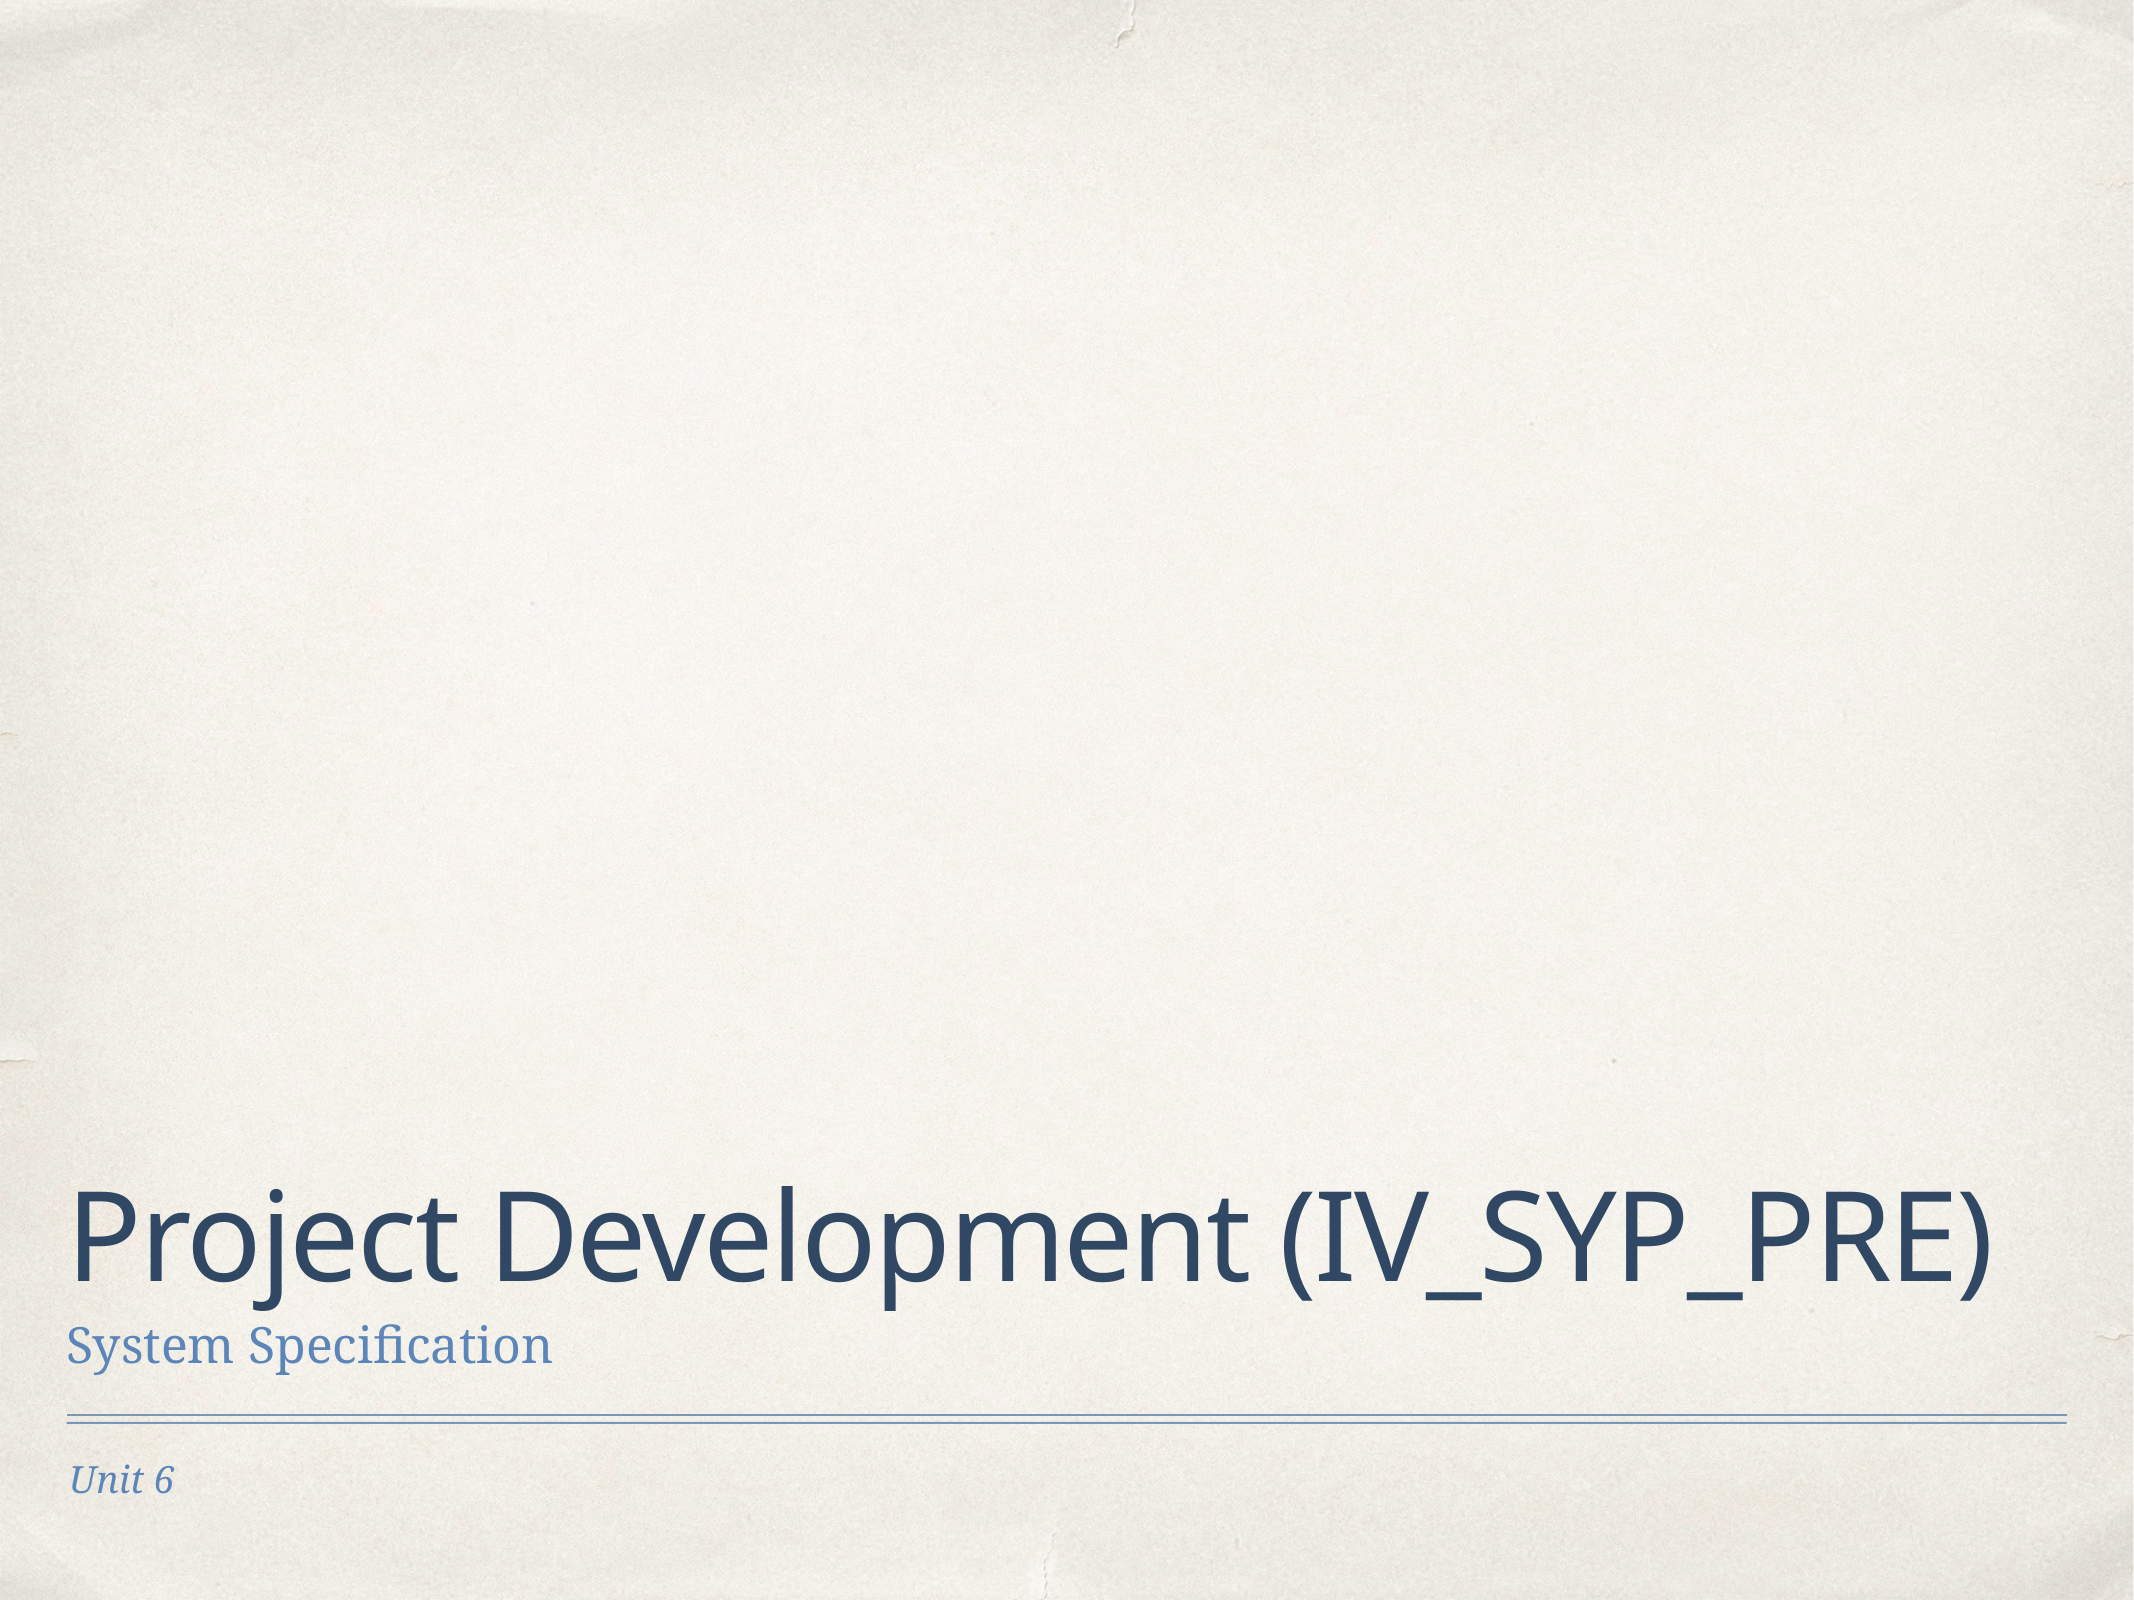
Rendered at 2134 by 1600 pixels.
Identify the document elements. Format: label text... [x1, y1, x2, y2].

subtitle System Specification [57, 1311, 2076, 1397]
picture [0, 0, 2134, 1600]
title Project Development (IV_SYP_PRE) [57, 968, 2076, 1311]
list Unit 6 [60, 1444, 2072, 1512]
